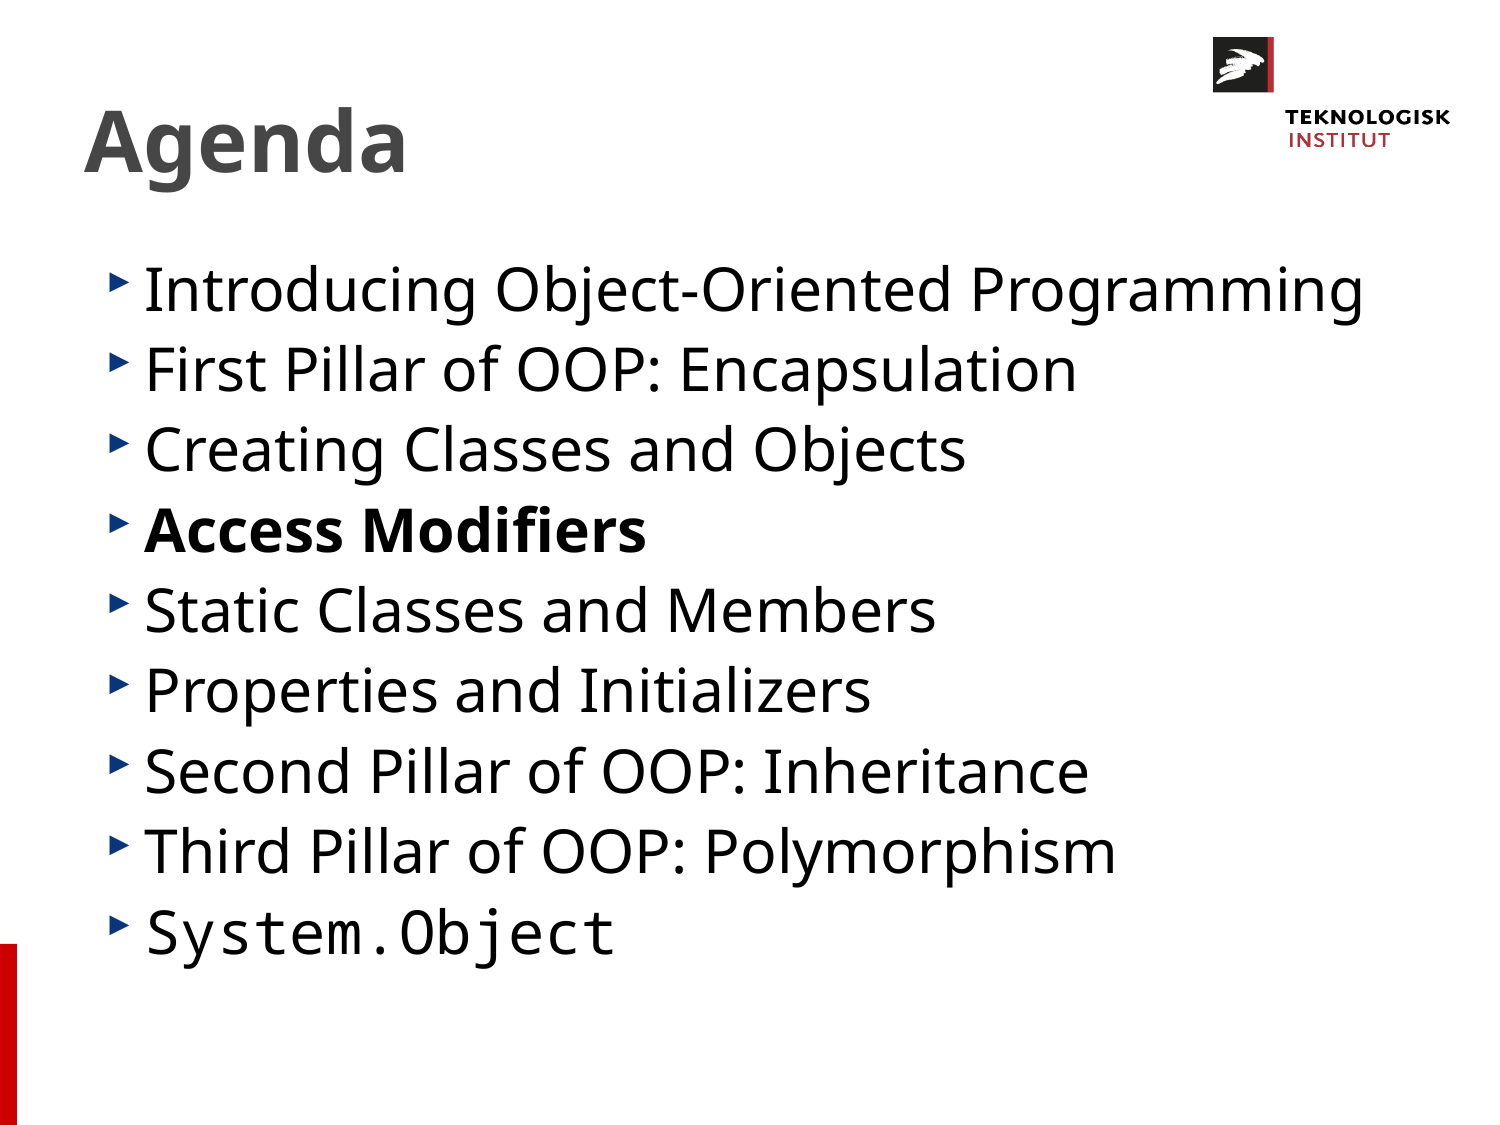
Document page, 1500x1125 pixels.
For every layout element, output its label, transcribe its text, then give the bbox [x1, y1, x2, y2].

picture [1213, 37, 1450, 147]
list Introducing Object-Oriented Programming First Pillar of OOP: Encapsulation Creating Classes and Objects Access Modifiers Static Classes and Members Properties and Initializers Second Pillar of OOP: Inheritance Third Pillar of OOP: Polymorphism System.Object [75, 243, 1424, 986]
title Agenda [70, 45, 1425, 233]
